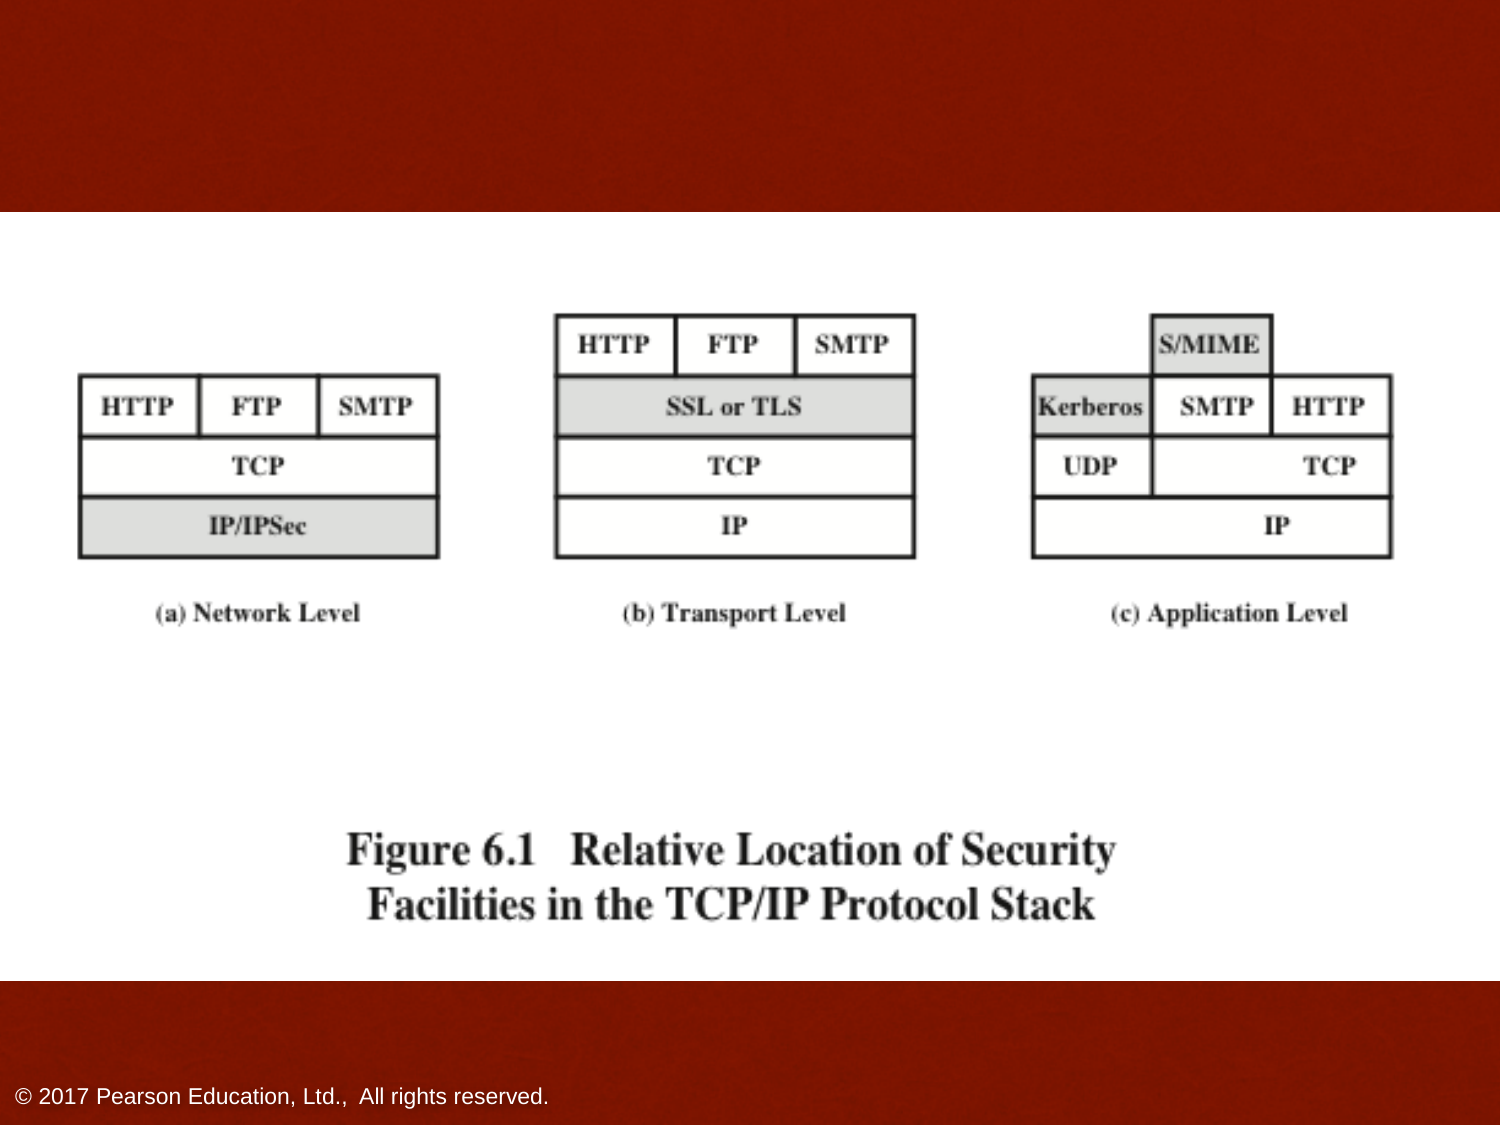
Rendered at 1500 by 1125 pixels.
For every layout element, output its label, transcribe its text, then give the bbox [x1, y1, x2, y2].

footer © 2017 Pearson Education, Ltd., All rights reserved. [0, 1065, 838, 1125]
picture [0, 211, 1500, 982]
